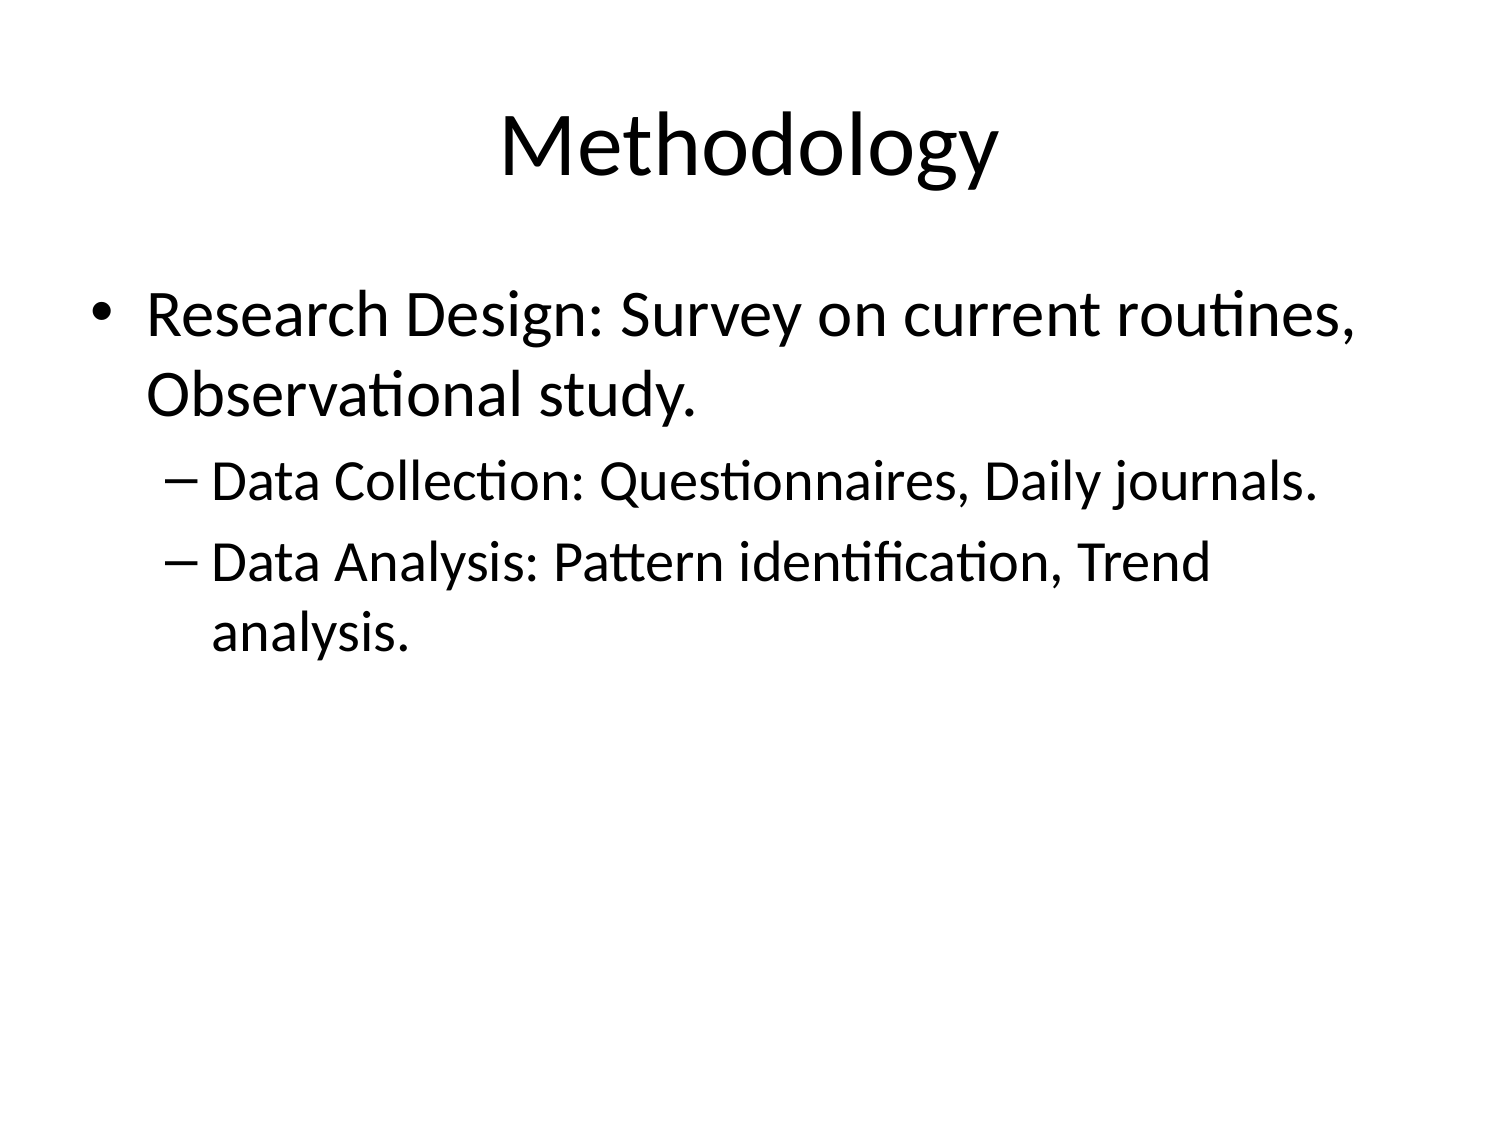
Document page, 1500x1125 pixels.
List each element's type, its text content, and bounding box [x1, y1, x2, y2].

title Methodology [75, 45, 1425, 233]
list Research Design: Survey on current routines, Observational study. Data Collection: Questionnaires, Daily journals. Data Analysis: Pattern identification, Trend analysis. [75, 262, 1425, 1005]
